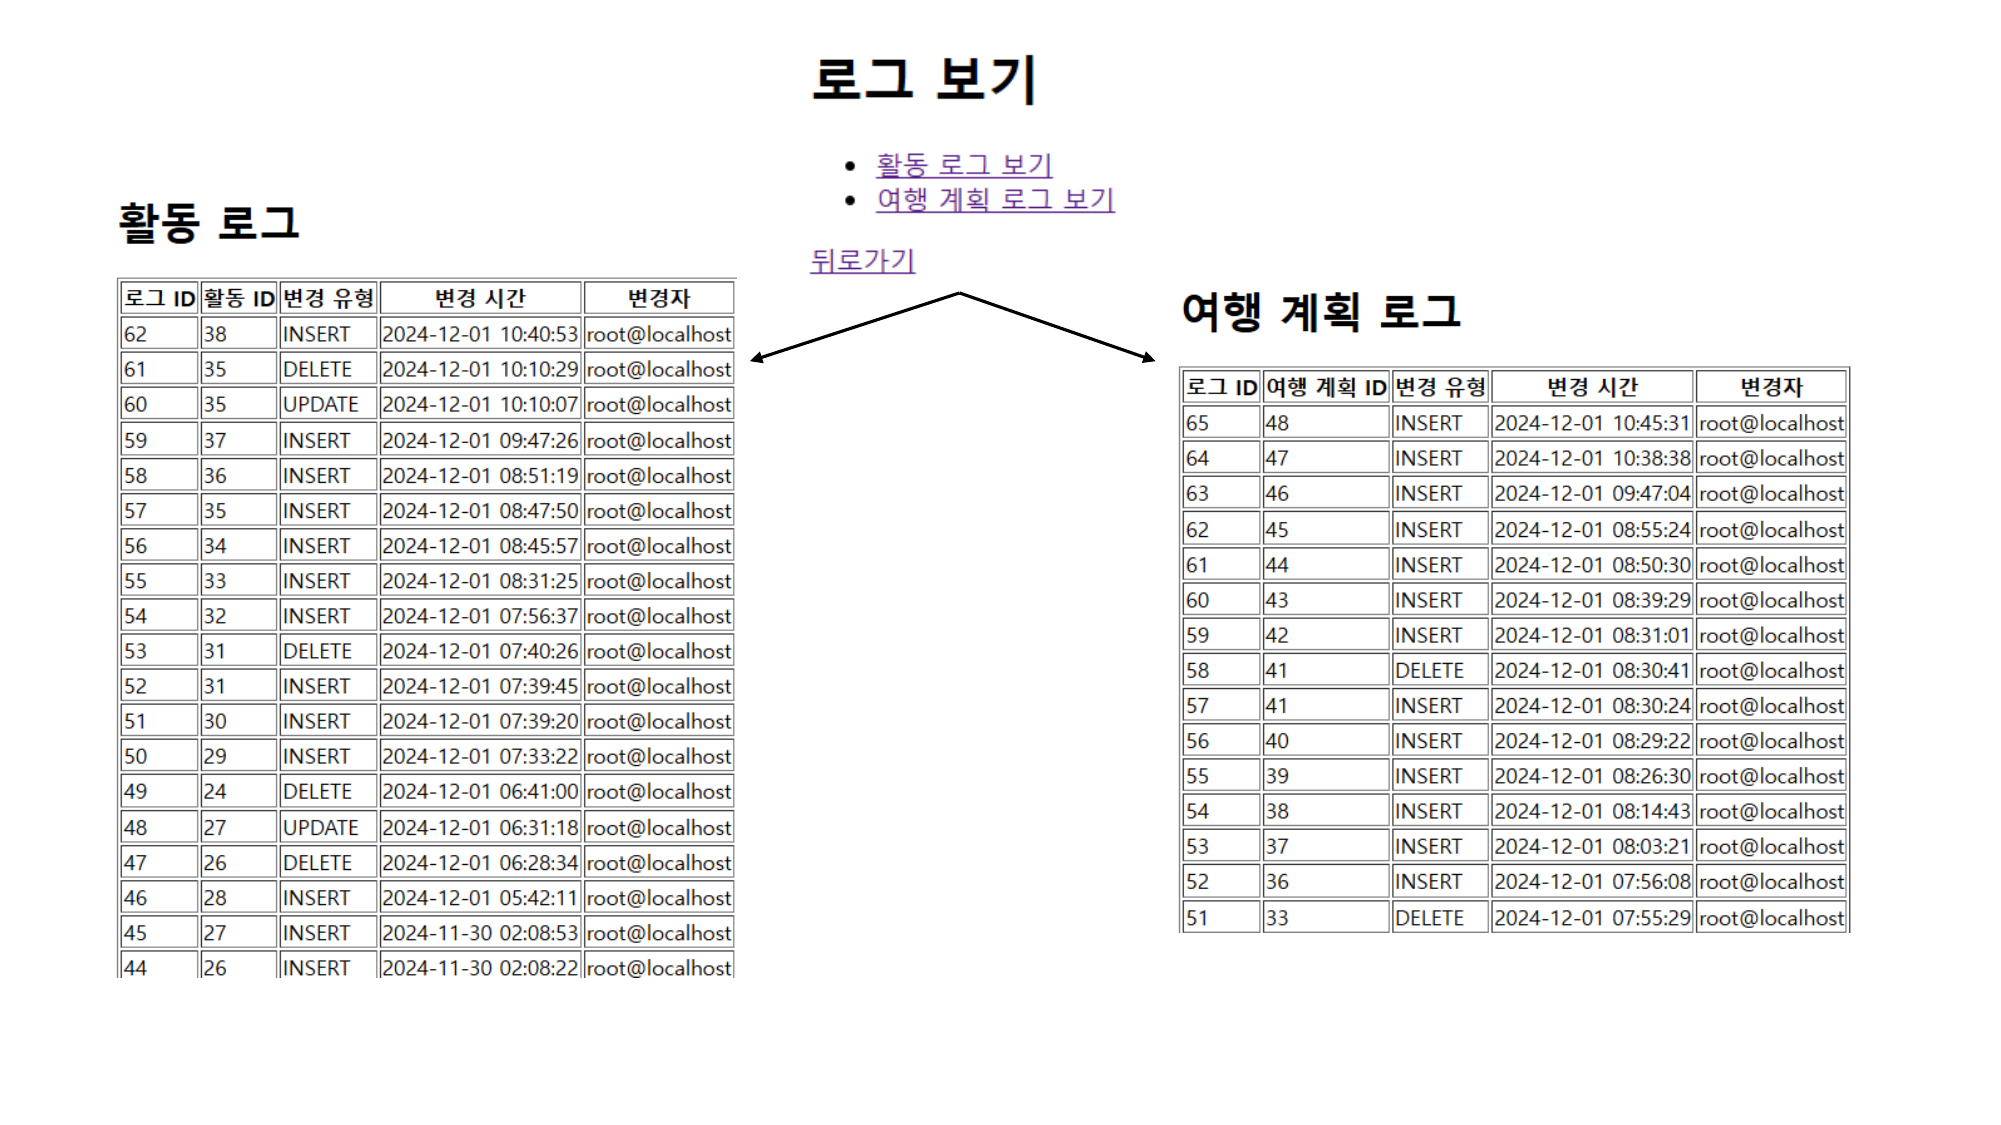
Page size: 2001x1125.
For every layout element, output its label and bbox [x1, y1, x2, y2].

picture [1168, 276, 1854, 934]
text_box [959, 292, 1157, 362]
picture [106, 185, 737, 978]
picture [797, 34, 1122, 292]
text_box [749, 292, 959, 362]
